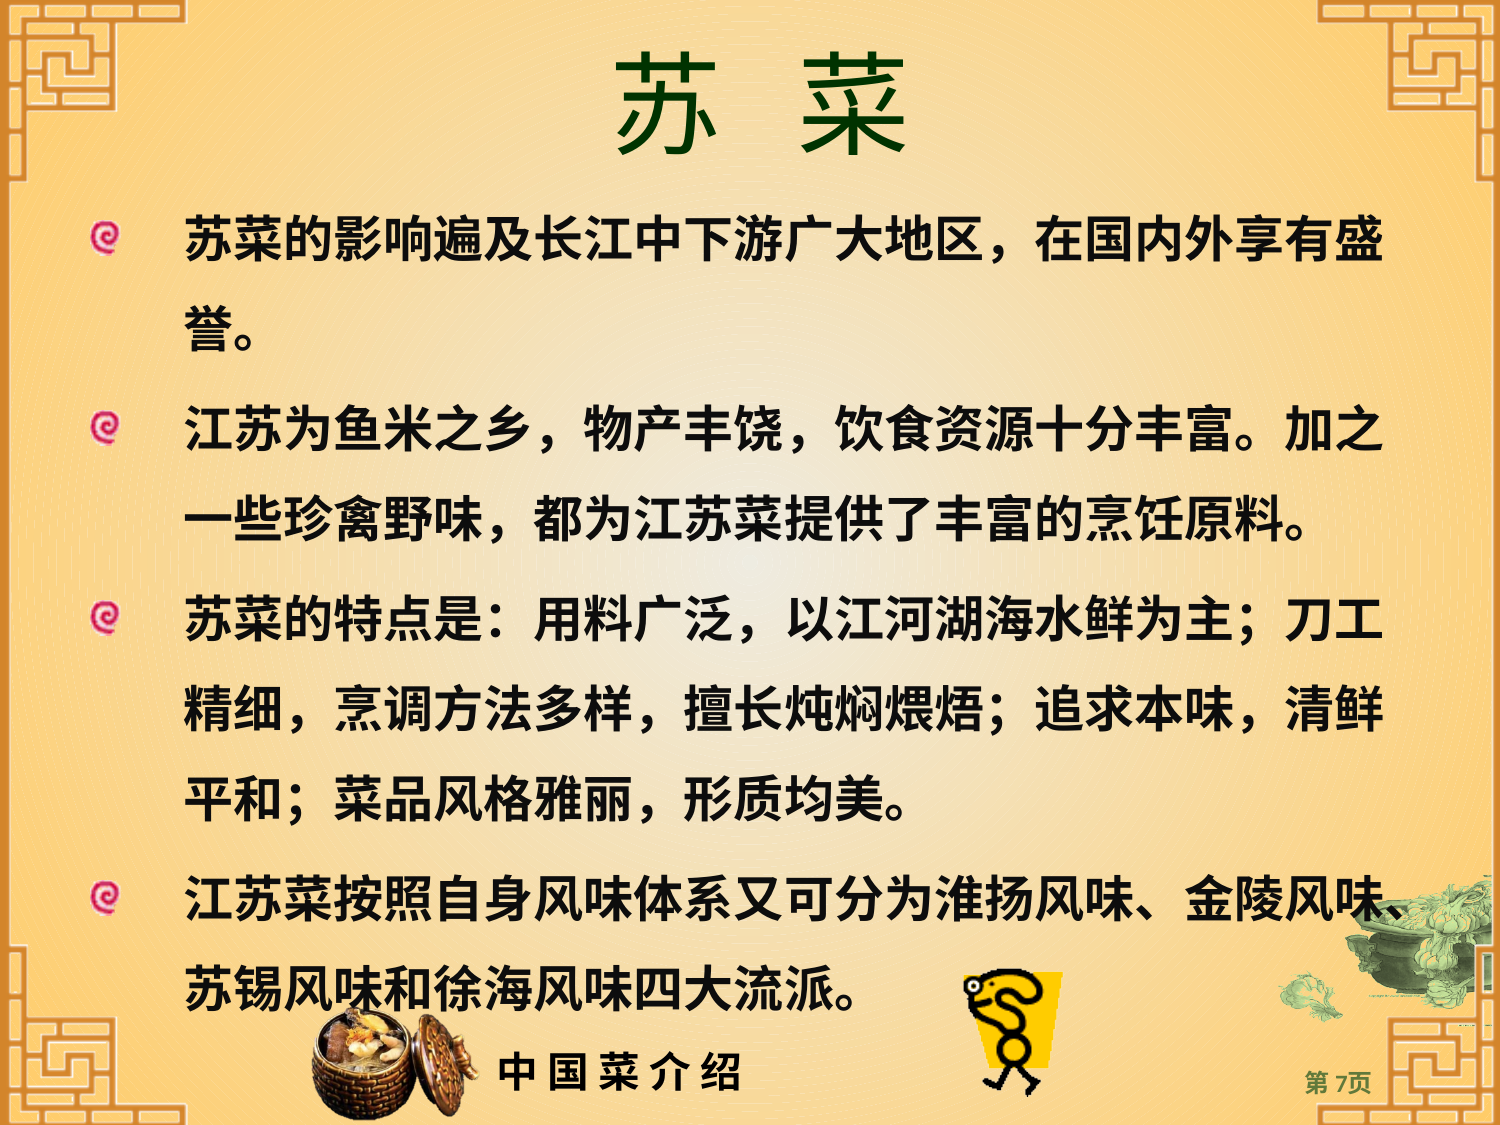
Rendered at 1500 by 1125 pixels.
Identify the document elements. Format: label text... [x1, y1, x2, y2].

picture [0, 0, 1500, 1125]
title 苏 菜 [85, 7, 1436, 195]
list 苏菜的影响遍及长江中下游广大地区，在国内外享有盛誉。 江苏为鱼米之乡，物产丰饶，饮食资源十分丰富。加之一些珍禽野味，都为江苏菜提供了丰富的烹饪原料。 苏菜的特点是：用料广泛，以江河湖海水鲜为主；刀工精细，烹调方法多样，擅长炖焖煨焐；追求本味，清鲜平和；菜品风格雅丽，形质均美。 江苏菜按照自身风味体系又可分为淮扬风味、金陵风味、苏锡风味和徐海风味四大流派。 [75, 170, 1425, 998]
slide_number 第7页 [1210, 1052, 1388, 1113]
